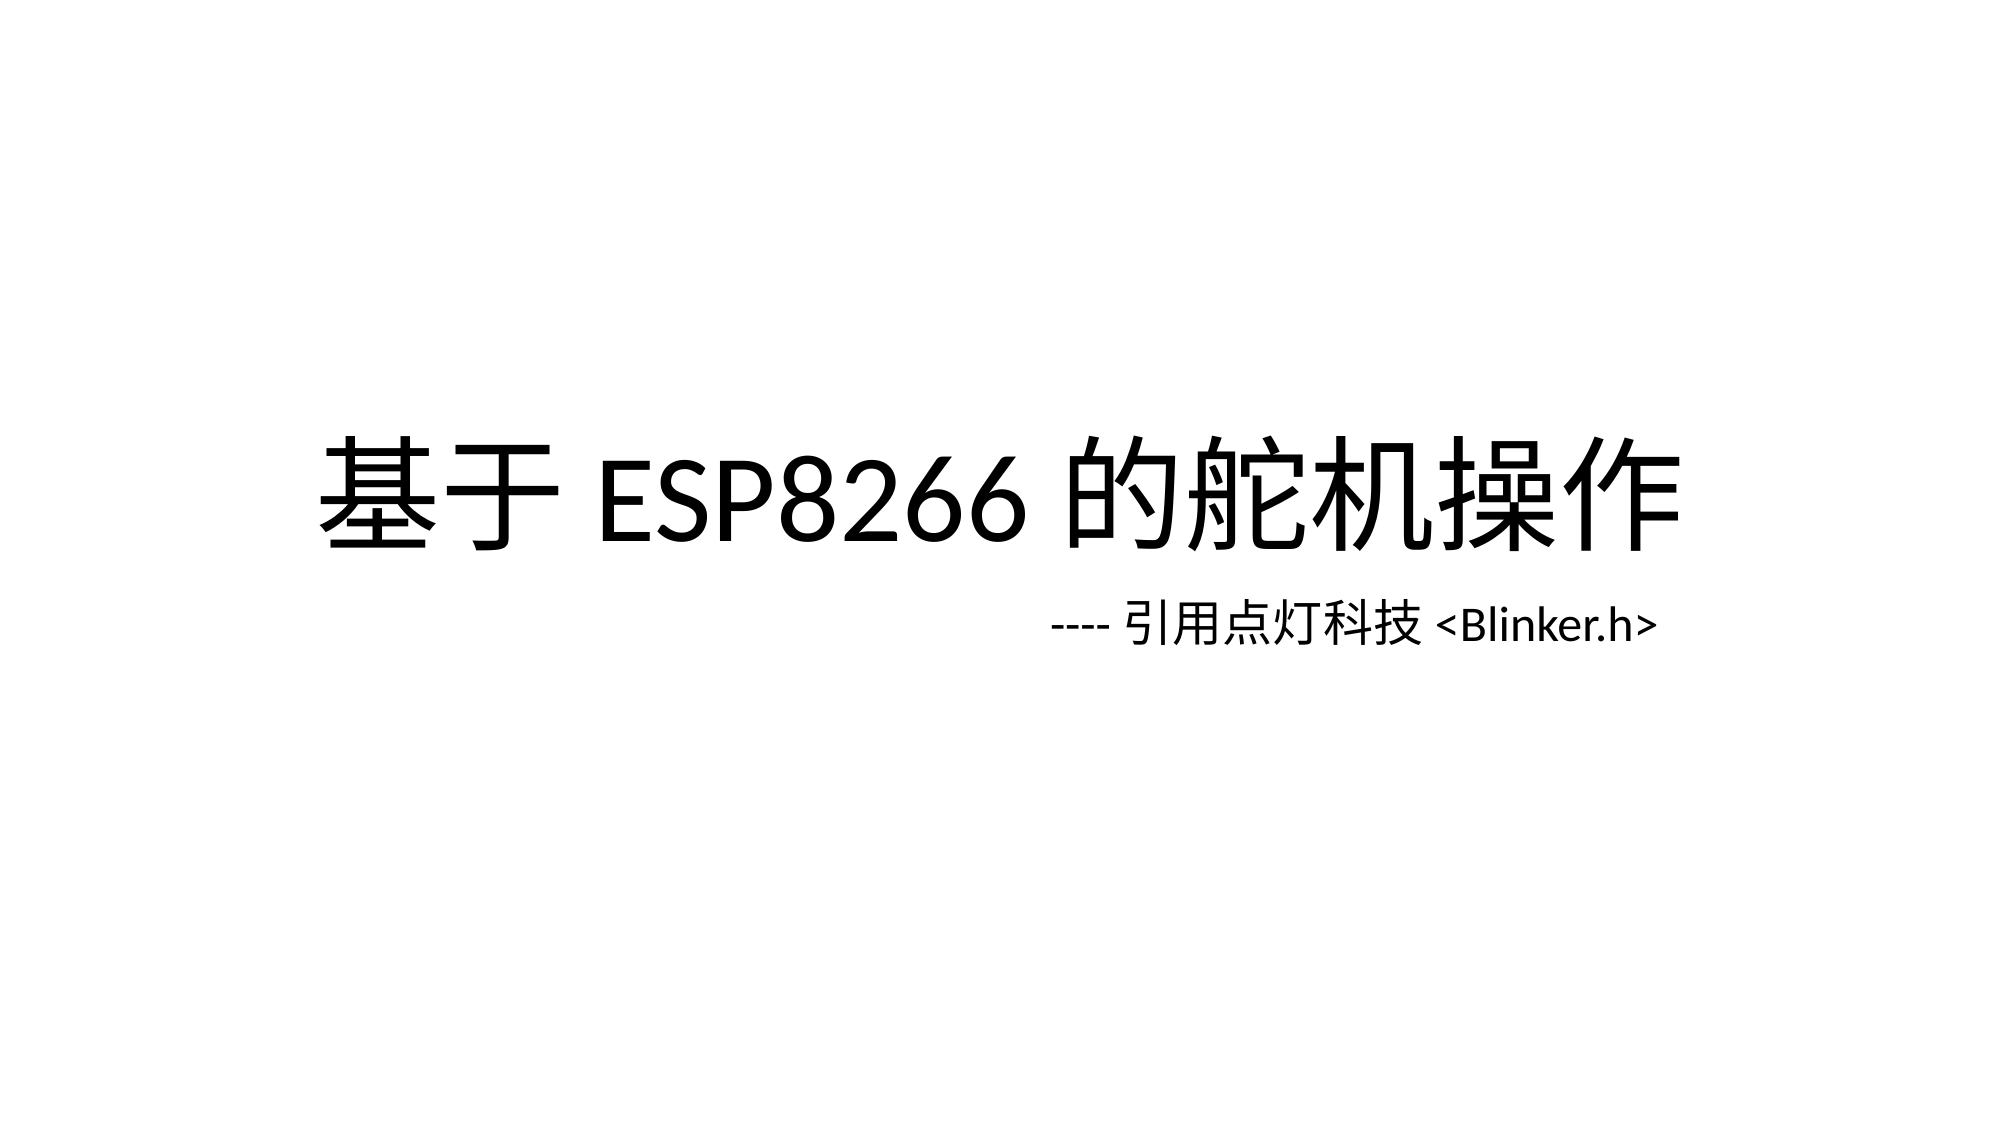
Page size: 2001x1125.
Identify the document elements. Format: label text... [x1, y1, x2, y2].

subtitle ----引用点灯科技<Blinker.h> [249, 590, 1750, 863]
title 基于ESP8266的舵机操作 [249, 184, 1750, 576]
